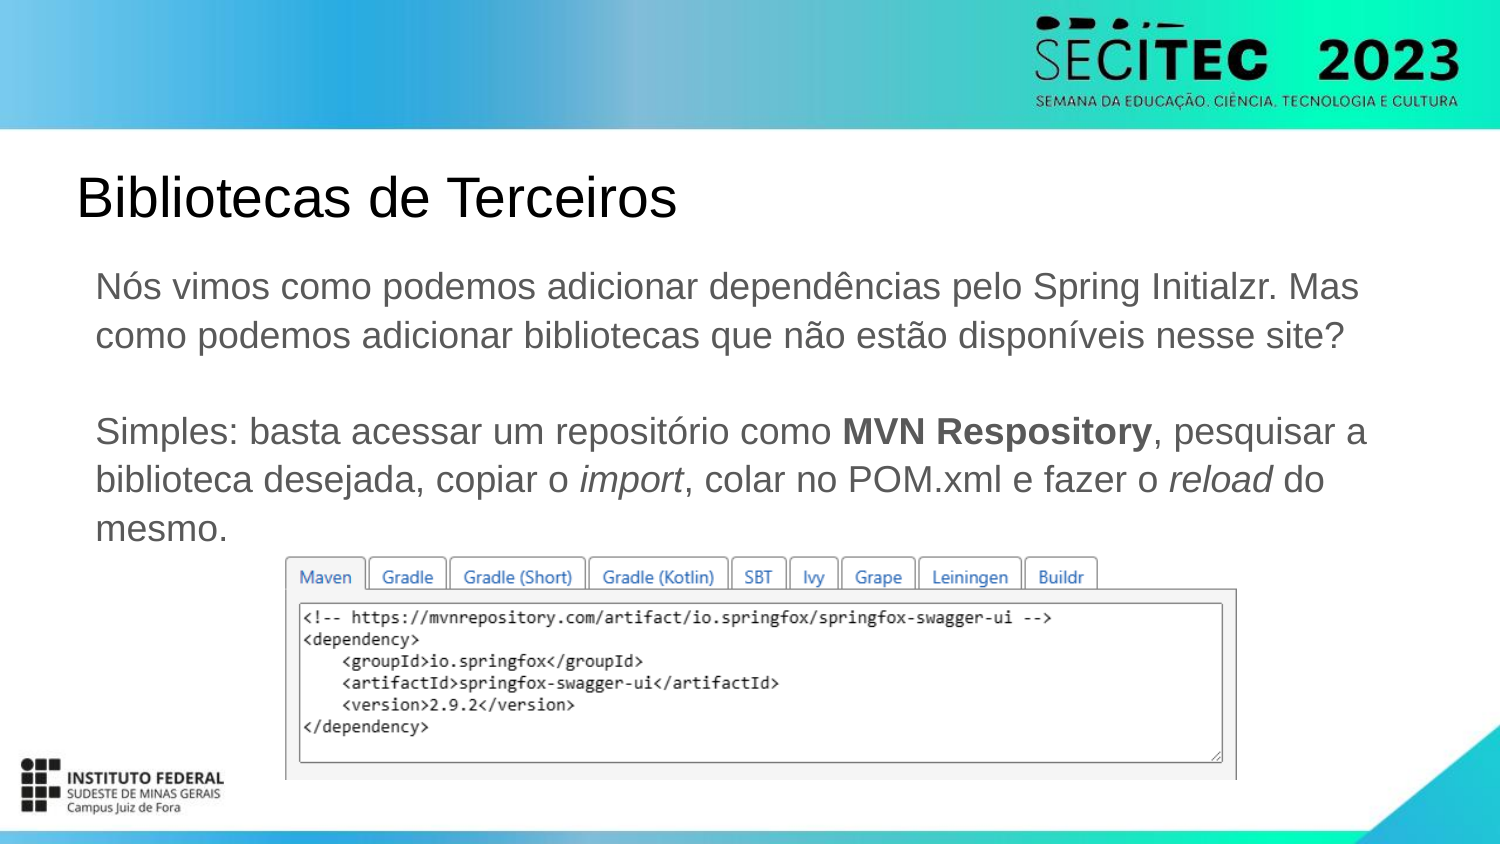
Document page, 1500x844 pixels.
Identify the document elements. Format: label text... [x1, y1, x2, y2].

picture [0, 0, 1500, 844]
title Bibliotecas de Terceiros [61, 150, 1460, 244]
list Nós vimos como podemos adicionar dependências pelo Spring Initialzr. Mas como podemos adicionar bibliotecas que não estão disponíveis nesse site? Simples: basta acessar um repositório como MVN Respository, pesquisar a biblioteca desejada, copiar o import, colar no POM.xml e fazer o reload do mesmo. [61, 244, 1460, 805]
